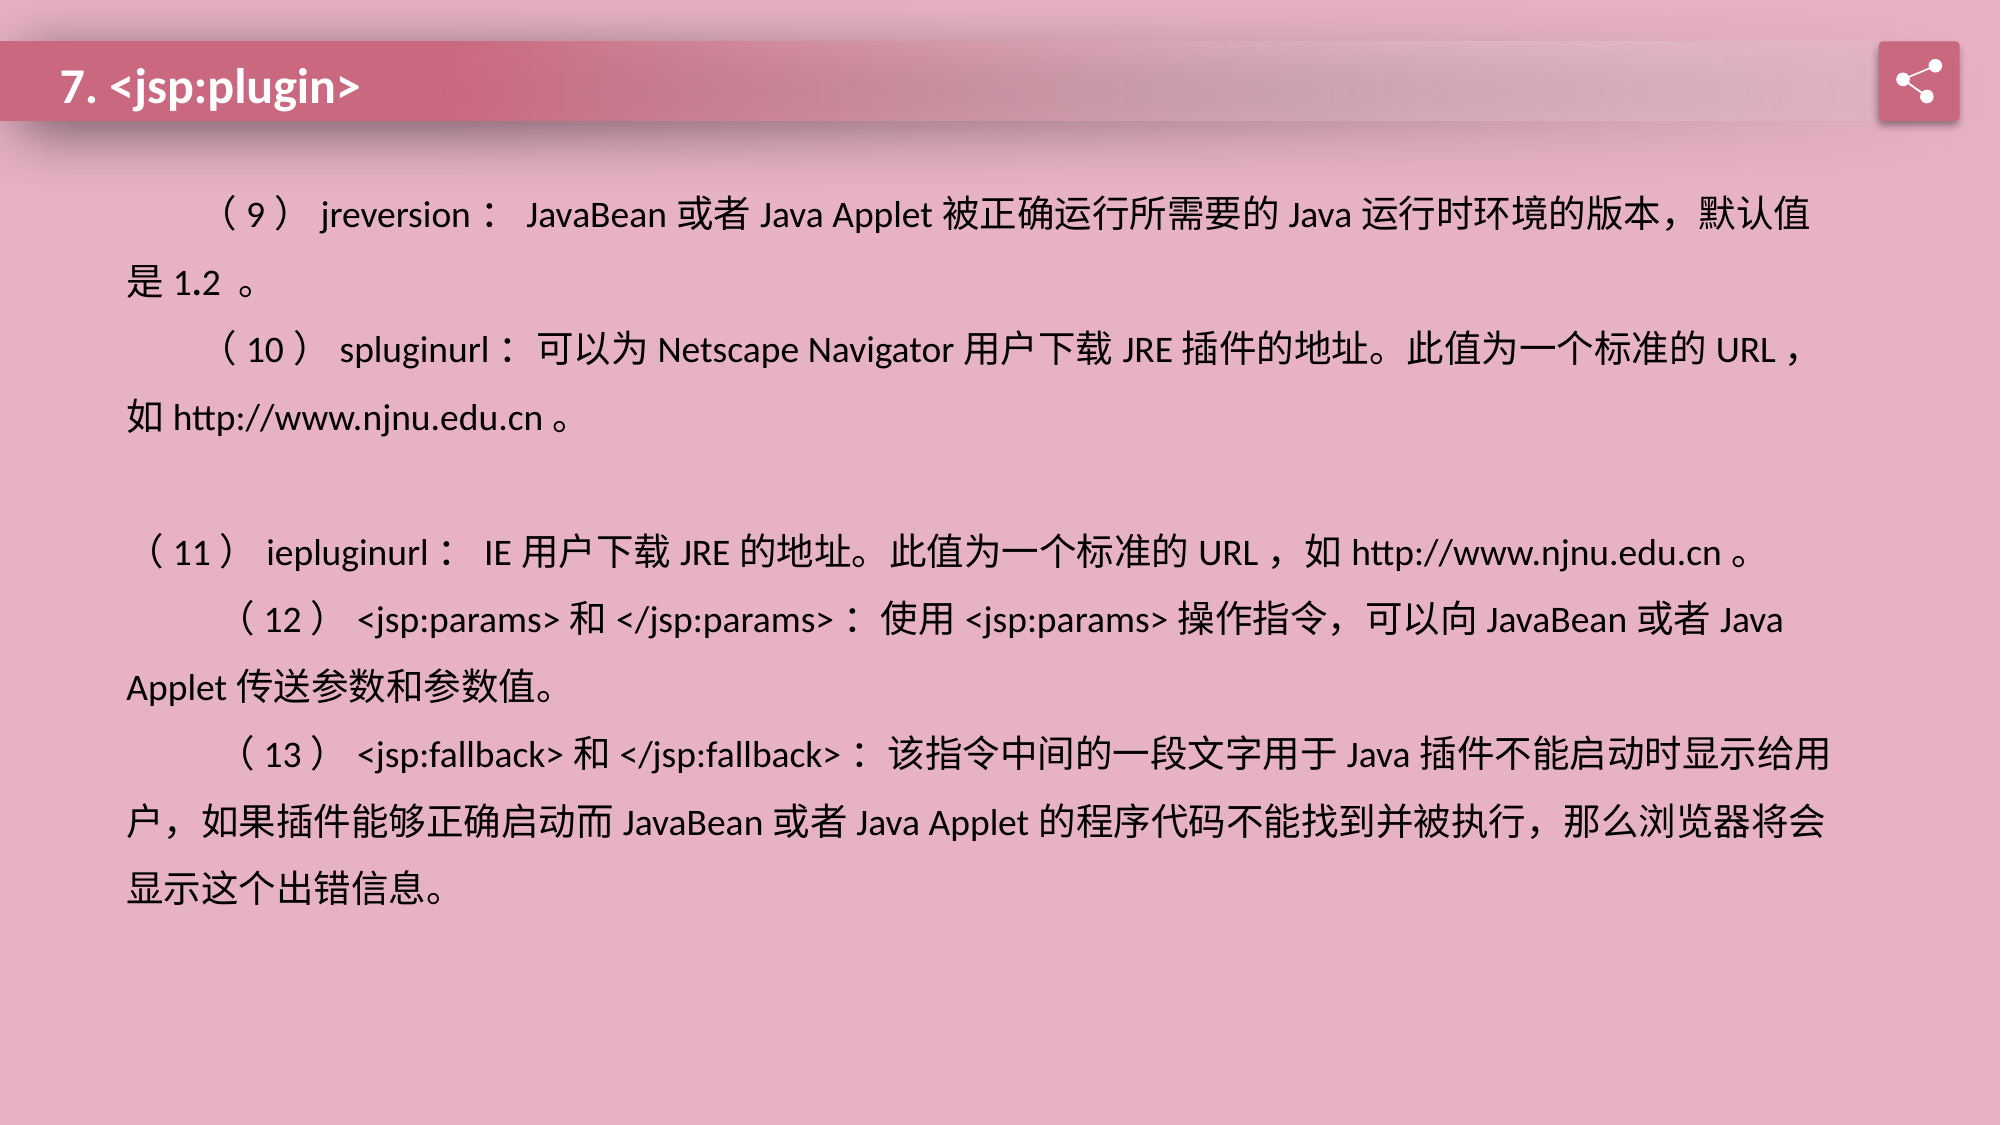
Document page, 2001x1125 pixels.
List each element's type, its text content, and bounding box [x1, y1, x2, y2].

text_box 7. <jsp:plugin> [44, 46, 654, 121]
text_box （9）jreversion：JavaBean或者Java Applet被正确运行所需要的Java运行时环境的版本，默认值是1.2 。 （10）spluginurl：可以为Netscape Navigator用户下载JRE插件的地址。此值为一个标准的URL，如http://www.njnu.edu.cn。 （11）iepluginurl：IE用户下载JRE的地址。此值为一个标准的URL，如http://www.njnu.edu.cn。 （12）<jsp:params>和</jsp:params>：使用<jsp:params>操作指令，可以向JavaBean或者Java Applet传送参数和参数值。 （13）<jsp:fallback>和</jsp:fallback>：该指令中间的一段文字用于Java插件不能启动时显示给用户，如果插件能够正确启动而JavaBean或者Java Applet的程序代码不能找到并被执行，那么浏览器将会显示这个出错信息。 [111, 160, 1848, 918]
